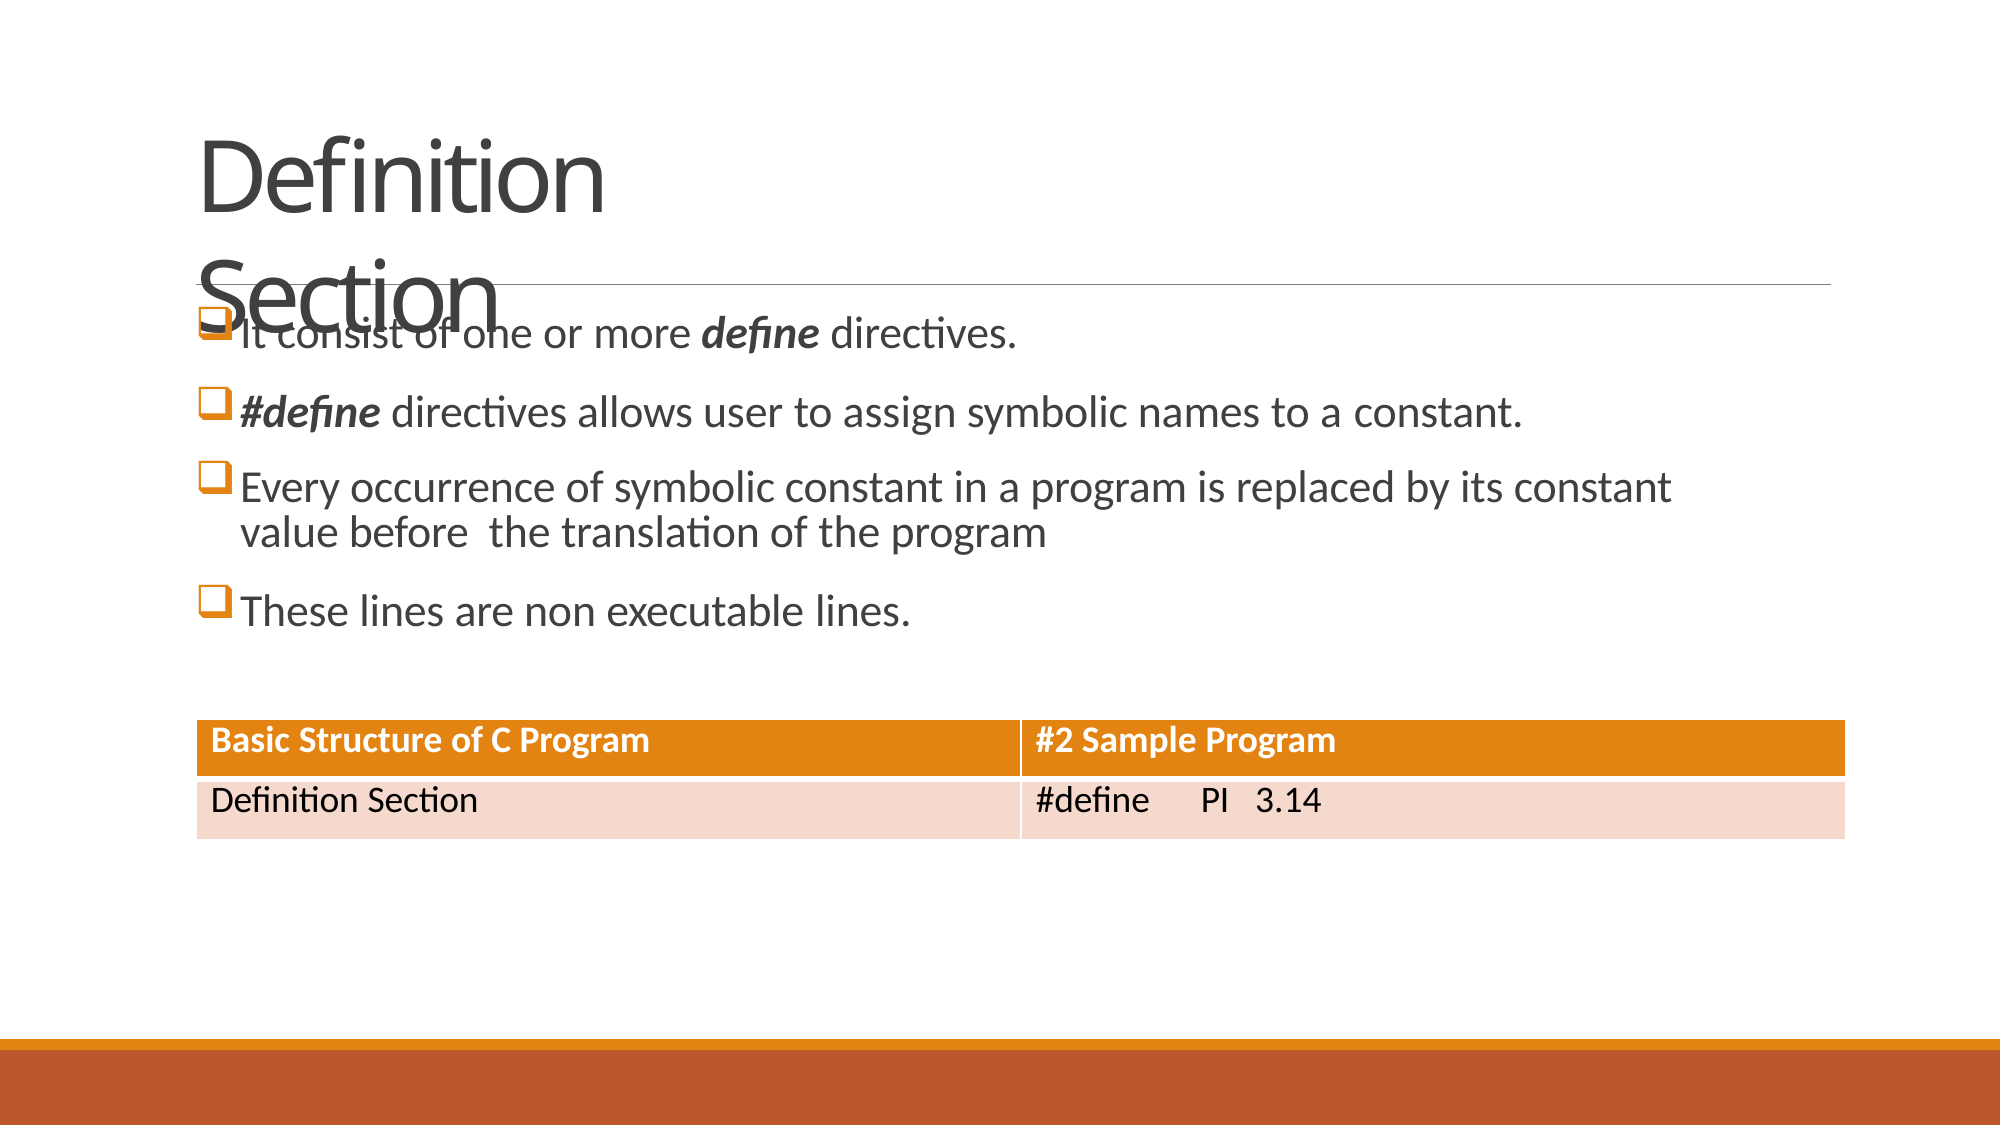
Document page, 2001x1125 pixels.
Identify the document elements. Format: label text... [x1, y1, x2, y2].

text_box It consist of one or more define directives. #define directives allows user to assign symbolic names to a constant. Every occurrence of symbolic constant in a program is replaced by its constant value before the translation of the program These lines are non executable lines. [192, 276, 1782, 636]
title Definition Section [192, 110, 894, 276]
table_header Basic Structure of C Program [197, 720, 1020, 776]
table_cell Definition Section [197, 782, 1020, 839]
table_cell #define PI 3.14 [1022, 782, 1845, 839]
table_header #2 Sample Program [1022, 720, 1845, 776]
